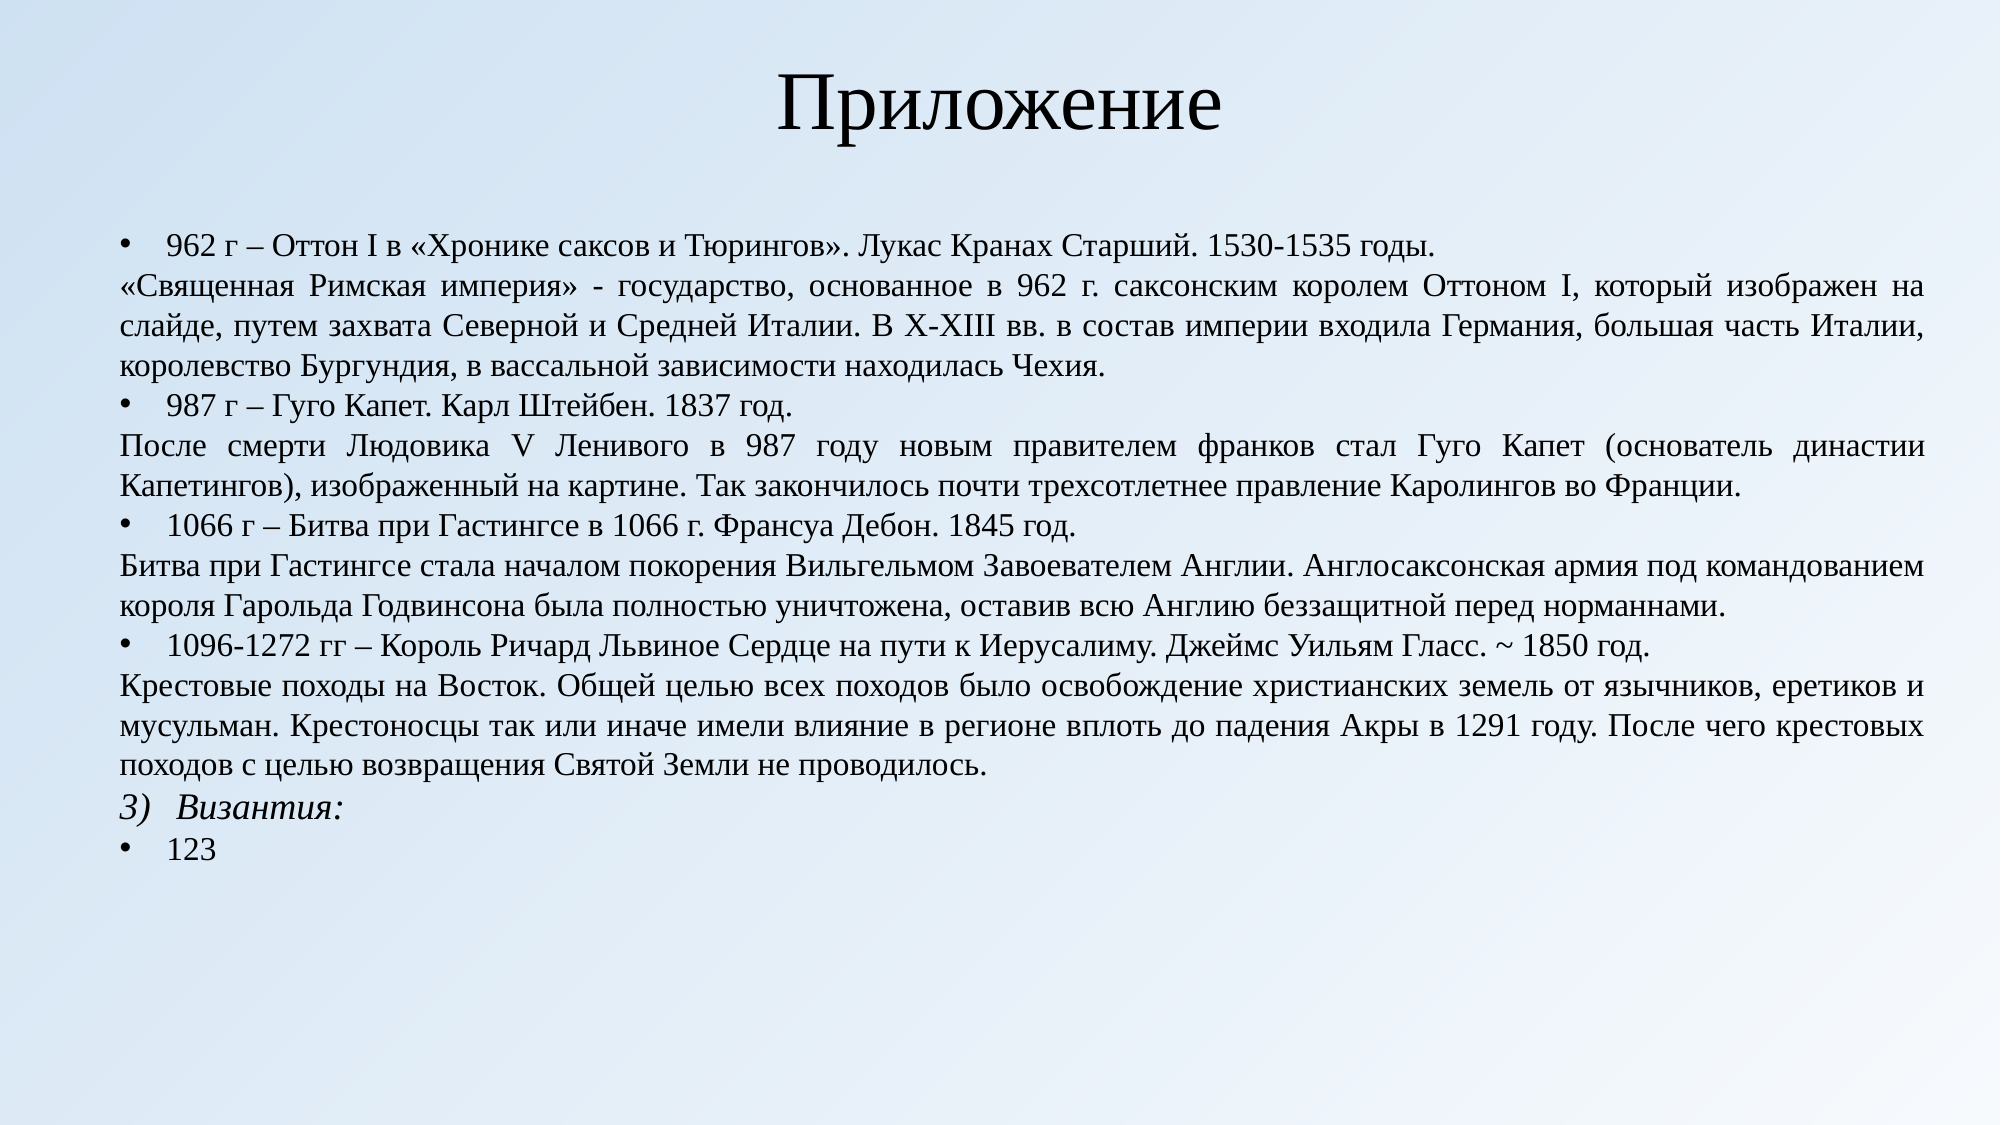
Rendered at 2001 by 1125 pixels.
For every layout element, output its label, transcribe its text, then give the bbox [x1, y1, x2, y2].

text_box 962 г – Оттон I в «Хронике саксов и Тюрингов». Лукас Кранах Старший. 1530-1535 годы. «Священная Римская империя» - государство, основанное в 962 г. саксонским королем Оттоном I, который изображен на слайде, путем захвата Северной и Средней Италии. В X-XIII вв. в состав империи входила Германия, большая часть Италии, королевство Бургундия, в вассальной зависимости находилась Чехия. 987 г – Гуго Капет. Карл Штейбен. 1837 год. После смерти Людовика V Ленивого в 987 году новым правителем франков стал Гуго Капет (основатель династии Капетингов), изображенный на картине. Так закончилось почти трехсотлетнее правление Каролингов во Франции. 1066 г – Битва при Гастингсе в 1066 г. Франсуа Дебон. 1845 год. Битва при Гастингсе стала началом покорения Вильгельмом Завоевателем Англии. Англосаксонская армия под командованием короля Гарольда Годвинсона была полностью уничтожена, оставив всю Англию беззащитной перед норманнами. 1096-1272 гг – Король Ричард Львиное Сердце на пути к Иерусалиму. Джеймс Уильям Гласс. ~ 1850 год. Крестовые походы на Восток. Общей целью всех походов было освобождение христианских земель от язычников, еретиков и мусульман. Крестоносцы так или иначе имели влияние в регионе вплоть до падения Акры в 1291 году. После чего крестовых походов с целью возвращения Святой Земли не проводилось. Византия: 123 [104, 216, 1943, 875]
title Приложение [0, 35, 2000, 171]
